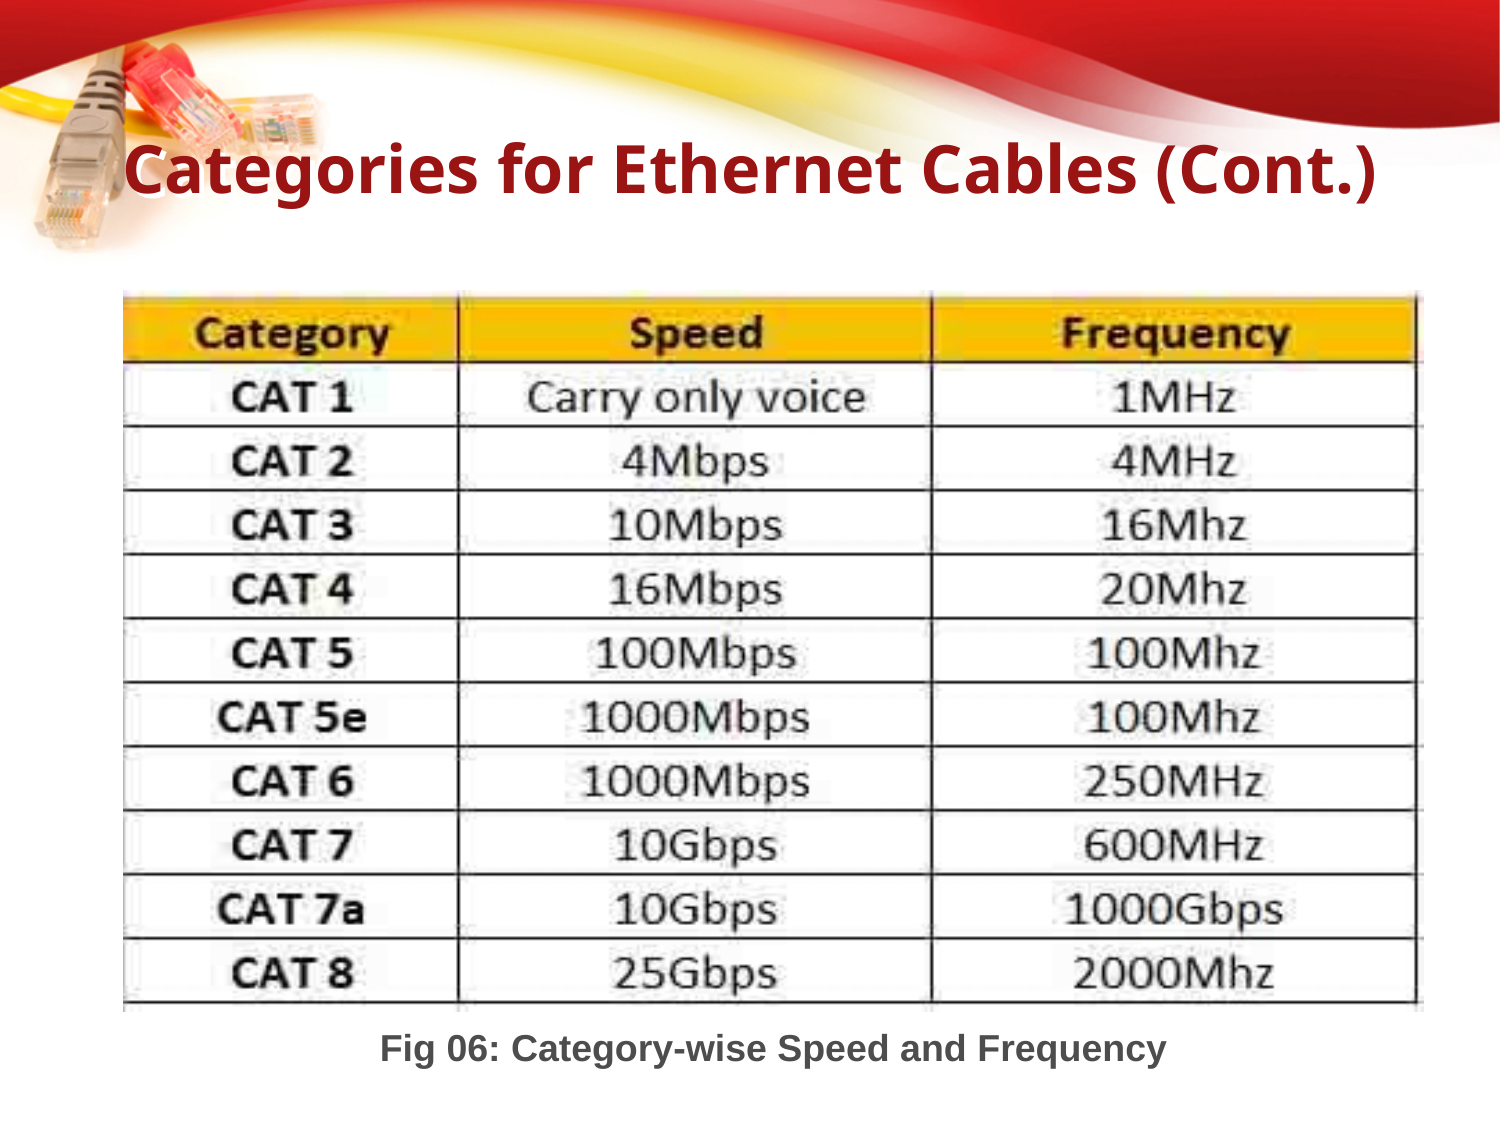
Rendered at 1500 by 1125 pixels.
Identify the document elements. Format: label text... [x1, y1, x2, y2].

title Categories for Ethernet Cables (Cont.) [0, 113, 1500, 221]
picture [0, 221, 1500, 1125]
table_header Fig 06: Category-wise Speed and Frequency [125, 1021, 1422, 1118]
picture [0, 0, 1500, 113]
